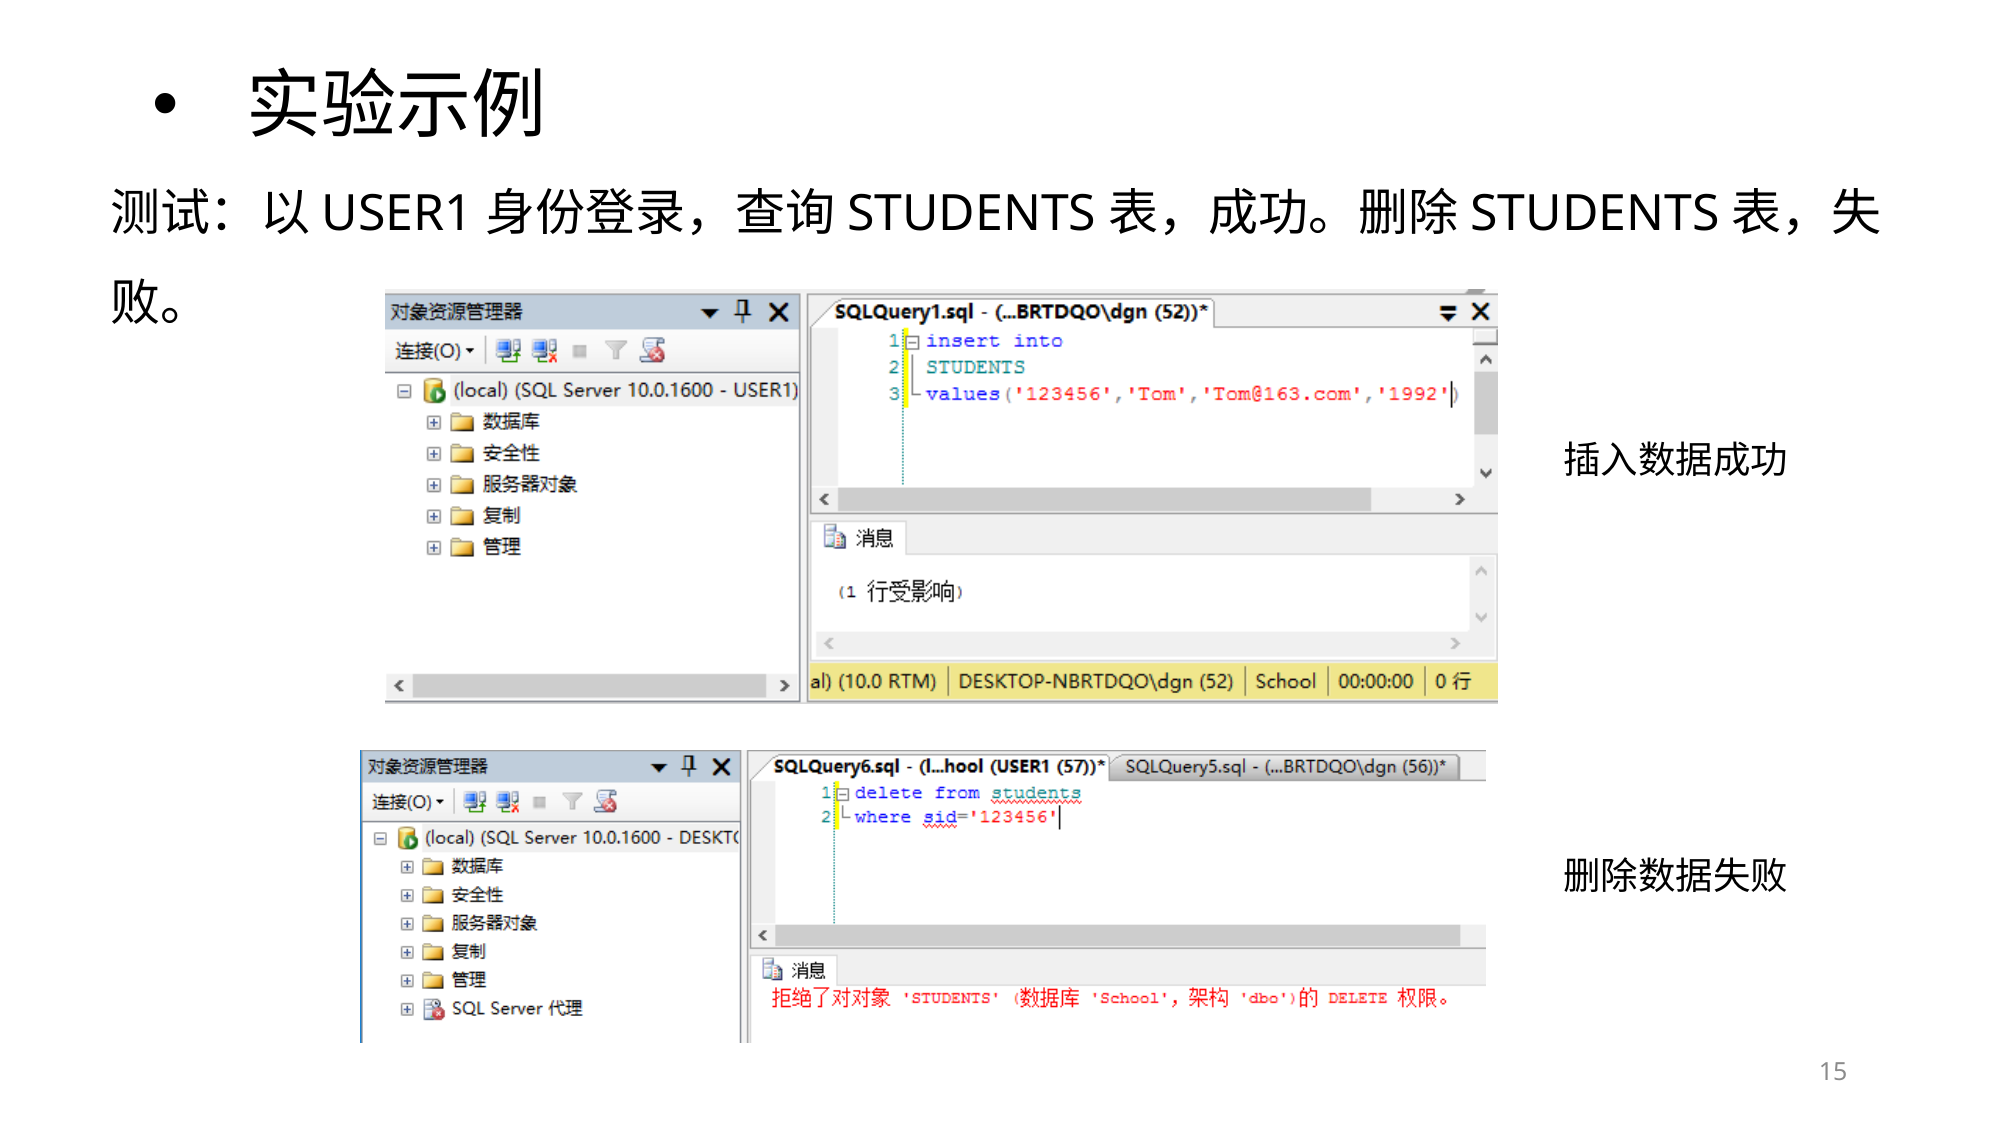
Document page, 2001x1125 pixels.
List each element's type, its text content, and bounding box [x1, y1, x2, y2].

text_box 测试：以USER1身份登录，查询STUDENTS表，成功。删除STUDENTS表，失败。 [95, 142, 1905, 338]
picture [360, 750, 1486, 1043]
picture [385, 289, 1498, 704]
text_box 删除数据失败 [1548, 844, 1804, 905]
slide_number 14 [1412, 1042, 1863, 1103]
title 实验示例 [137, 39, 1863, 142]
text_box 插入数据成功 [1548, 428, 1804, 489]
